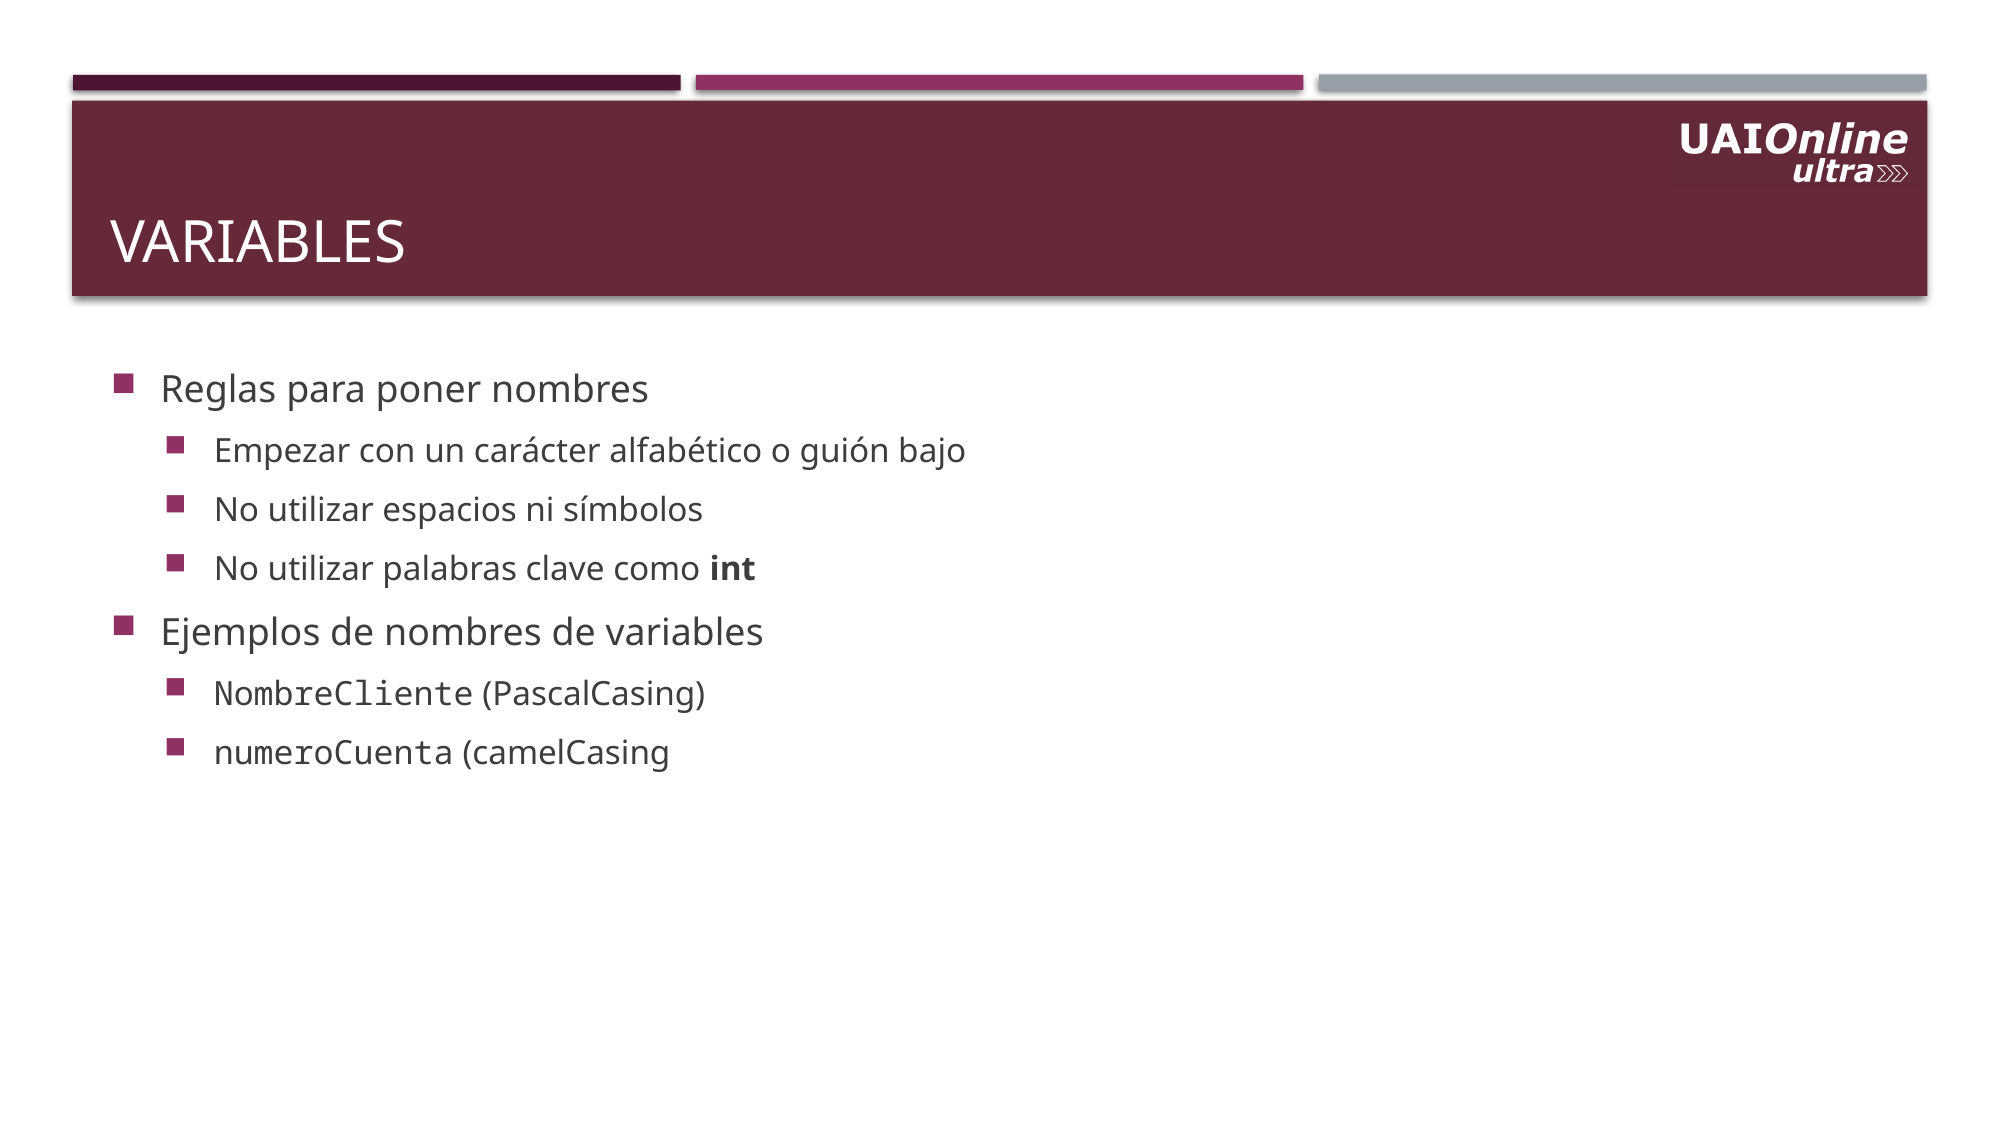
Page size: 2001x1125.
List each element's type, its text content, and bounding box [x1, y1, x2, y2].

picture [1667, 119, 1927, 189]
title variables [95, 115, 1667, 282]
list Reglas para poner nombres Empezar con un carácter alfabético o guión bajo No utilizar espacios ni símbolos No utilizar palabras clave como int Ejemplos de nombres de variables NombreCliente (PascalCasing) numeroCuenta (camelCasing [95, 357, 1905, 962]
